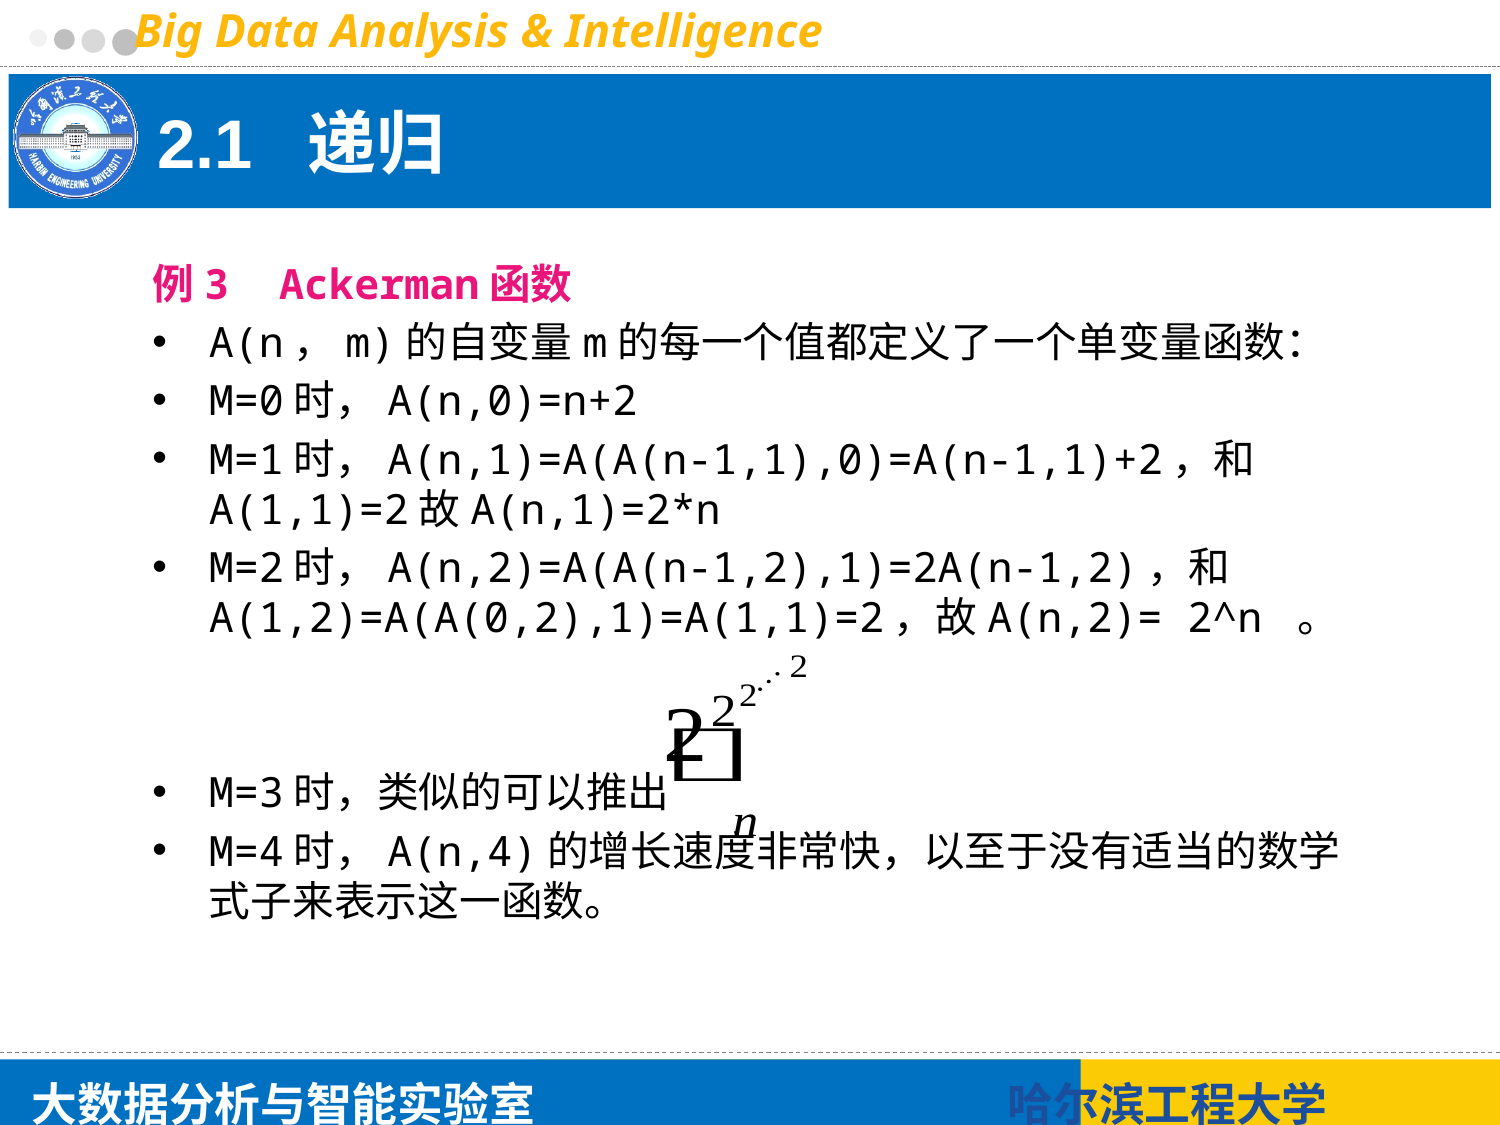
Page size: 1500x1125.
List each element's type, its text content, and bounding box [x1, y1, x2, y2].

list 例3 Ackerman函数 A(n，m)的自变量m的每一个值都定义了一个单变量函数： M=0时，A(n,0)=n+2 M=1时，A(n,1)=A(A(n-1,1),0)=A(n-1,1)+2，和A(1,1)=2故A(n,1)=2*n M=2时，A(n,2)=A(A(n-1,2),1)=2A(n-1,2)，和A(1,2)=A(A(0,2),1)=A(1,1)=2，故A(n,2)= 2^n 。 M=3时，类似的可以推出 M=4时，A(n,4)的增长速度非常快，以至于没有适当的数学式子来表示这一函数。 [137, 249, 1377, 945]
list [649, 637, 842, 854]
slide_number [1149, 10, 1500, 71]
title 2.1 递归 [142, 76, 1425, 207]
